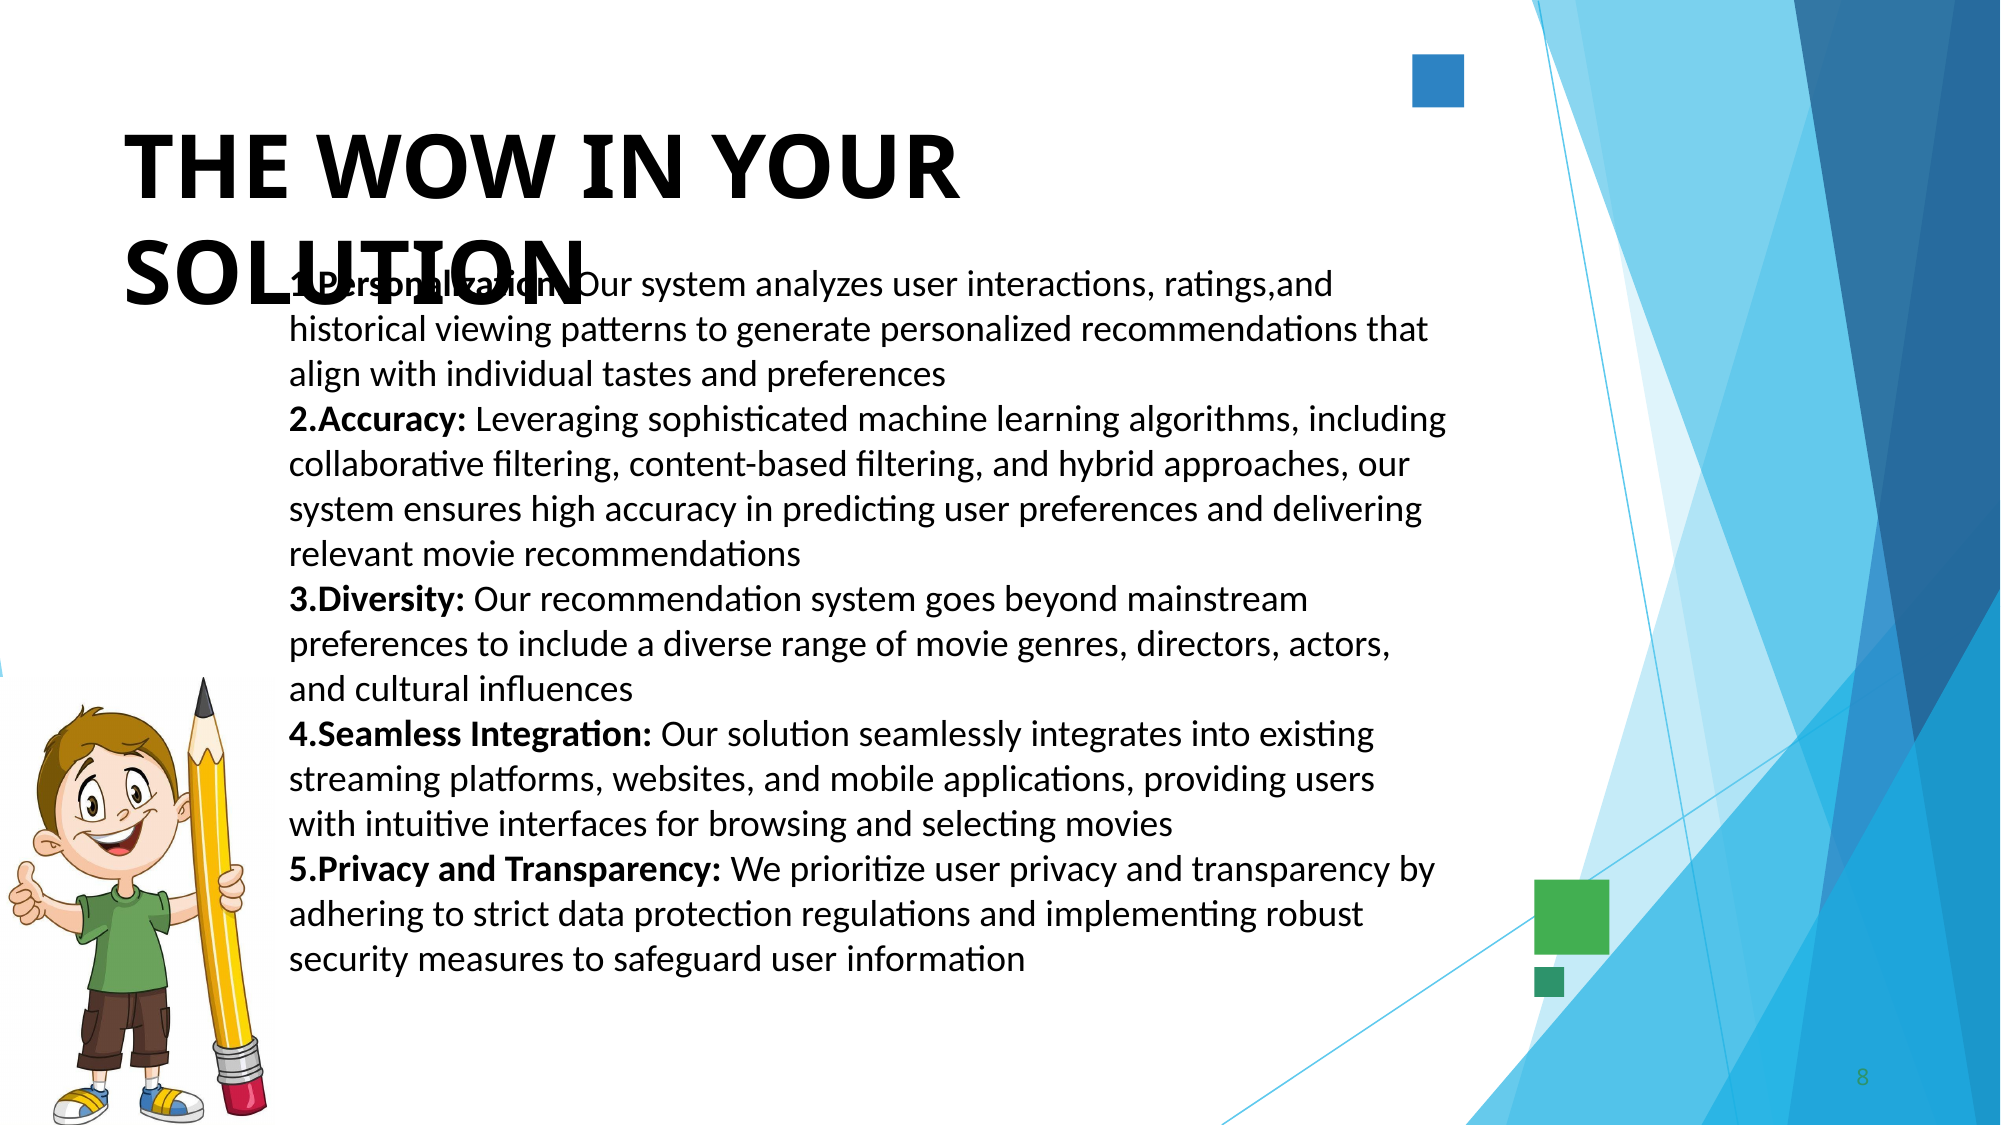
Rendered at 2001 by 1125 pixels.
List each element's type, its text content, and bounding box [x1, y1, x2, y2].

text_box 1.Personalization: Our system analyzes user interactions, ratings,and historical viewing patterns to generate personalized recommendations that align with individual tastes and preferences 2.Accuracy: Leveraging sophisticated machine learning algorithms, including collaborative filtering, content-based filtering, and hybrid approaches, our system ensures high accuracy in predicting user preferences and delivering relevant movie recommendations 3.Diversity: Our recommendation system goes beyond mainstream preferences to include a diverse range of movie genres, directors, actors, and cultural influences 4.Seamless Integration: Our solution seamlessly integrates into existing streaming platforms, websites, and mobile applications, providing users with intuitive interfaces for browsing and selecting movies 5.Privacy and Transparency: We prioritize user privacy and transparency by adhering to strict data protection regulations and implementing robust security measures to safeguard user information [274, 251, 1464, 987]
text_box [1534, 879, 1610, 955]
text_box 8 [1849, 1061, 1888, 1095]
text_box [1534, 967, 1565, 997]
title THE WOW IN YOUR SOLUTION [121, 107, 1359, 323]
picture [0, 677, 275, 1125]
text_box [1412, 54, 1465, 108]
